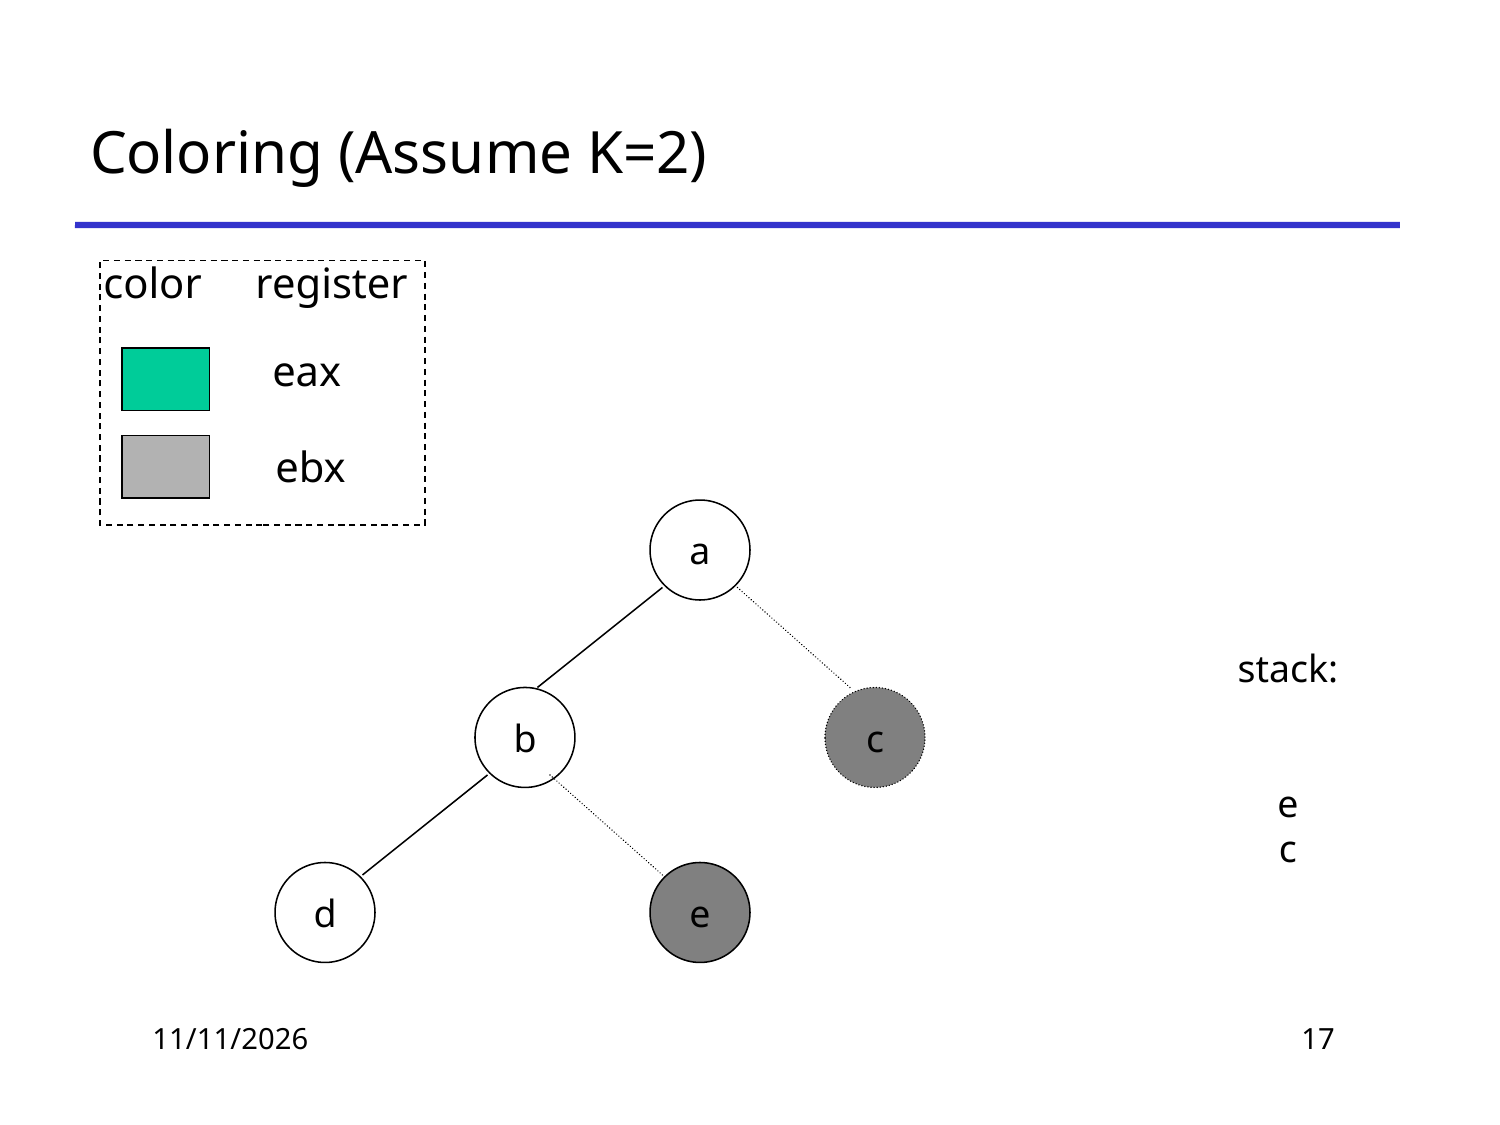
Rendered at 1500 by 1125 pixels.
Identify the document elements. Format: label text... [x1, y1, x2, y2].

text_box b [474, 687, 575, 788]
text_box d [275, 862, 376, 963]
title Coloring (Assume K=2) [75, 75, 1400, 225]
text_box c [825, 687, 925, 788]
text_box e [650, 862, 751, 963]
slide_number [137, 1012, 451, 1088]
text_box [99, 249, 426, 526]
slide_number 17 [1037, 1012, 1351, 1088]
text_box a [650, 500, 751, 601]
text_box stack: e c [1222, 637, 1353, 878]
